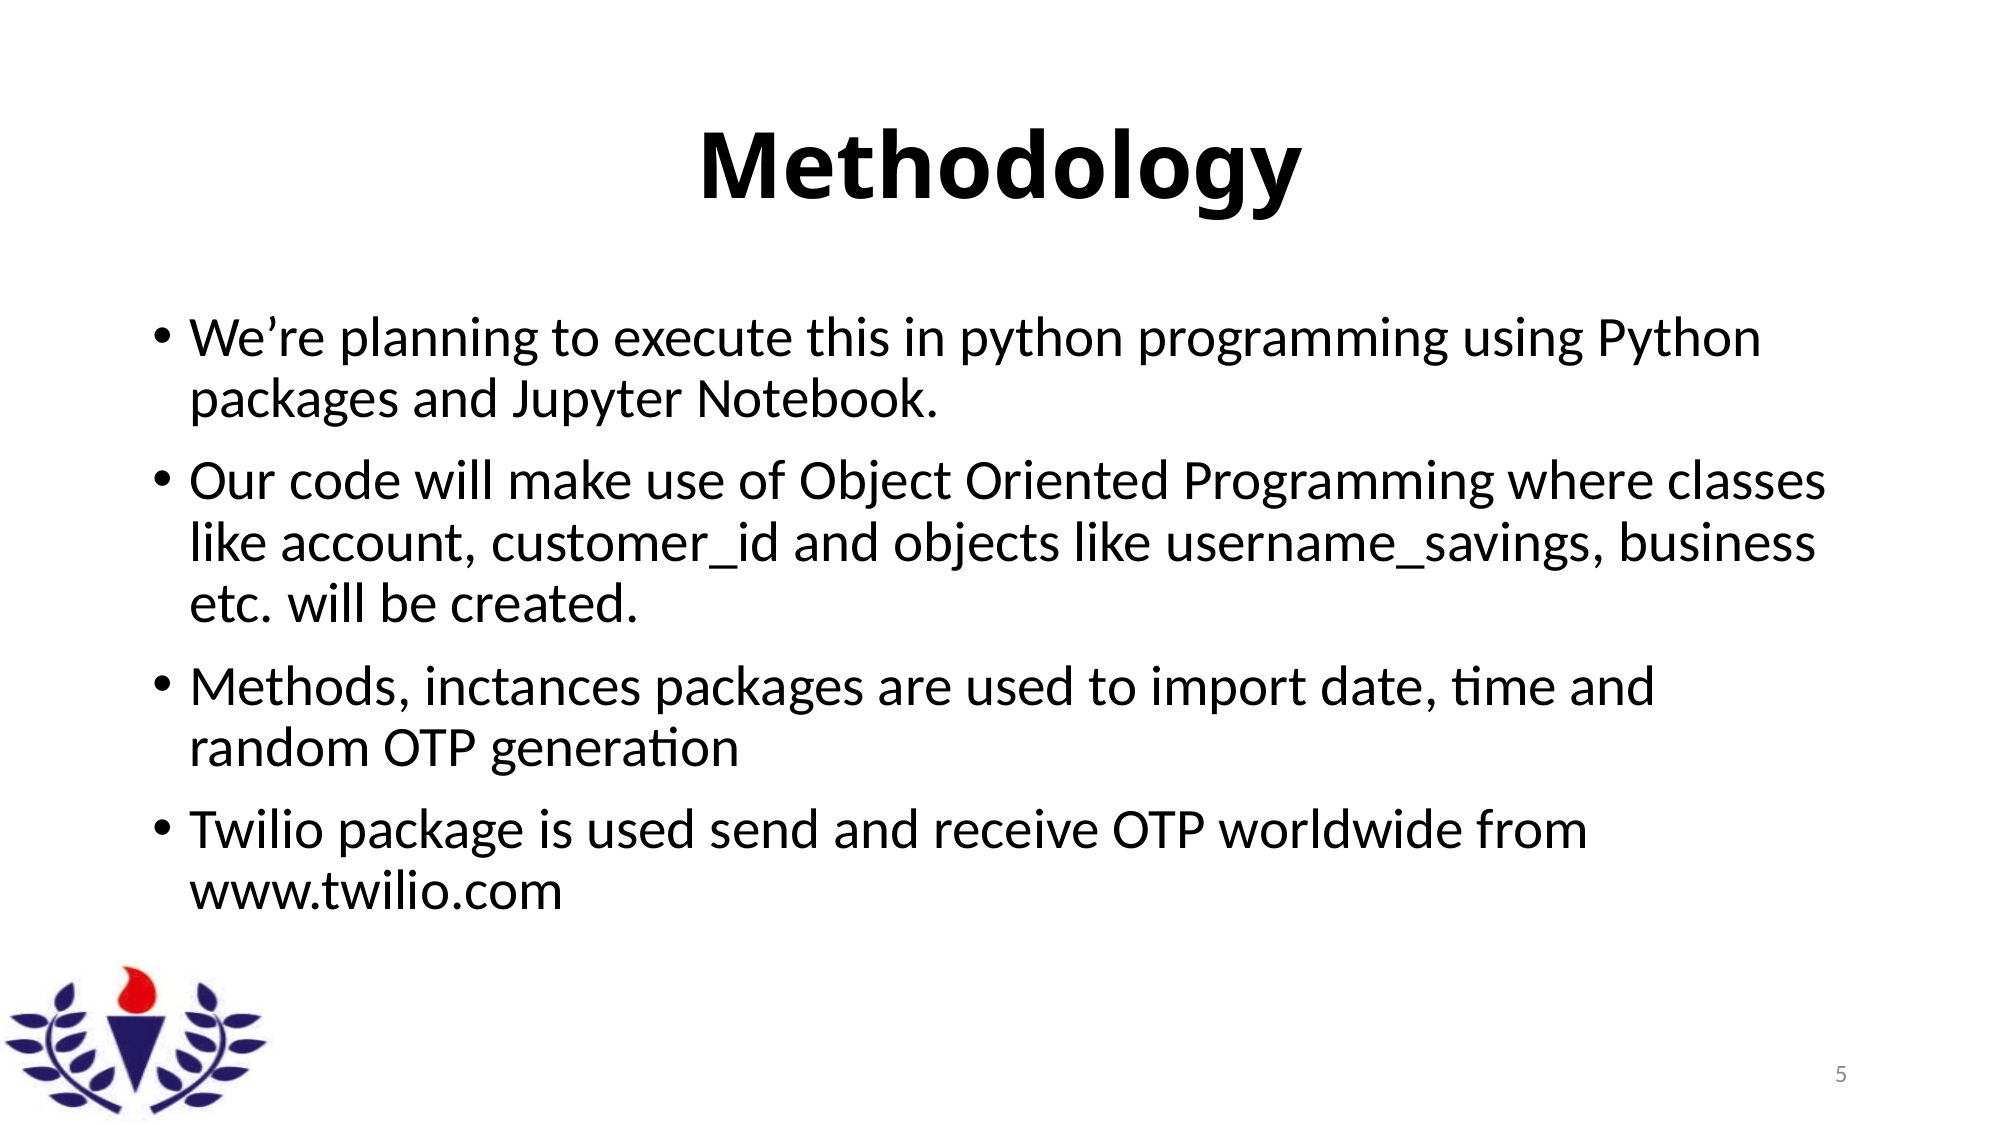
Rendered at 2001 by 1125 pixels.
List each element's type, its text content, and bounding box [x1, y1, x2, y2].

slide_number 5 [1412, 1042, 1863, 1103]
title Methodology [137, 59, 1863, 278]
picture [0, 958, 281, 1125]
list We’re planning to execute this in python programming using Python packages and Jupyter Notebook. Our code will make use of Object Oriented Programming where classes like account, customer_id and objects like username_savings, business etc. will be created. Methods, inctances packages are used to import date, time and random OTP generation Twilio package is used send and receive OTP worldwide from www.twilio.com [137, 299, 1863, 1014]
